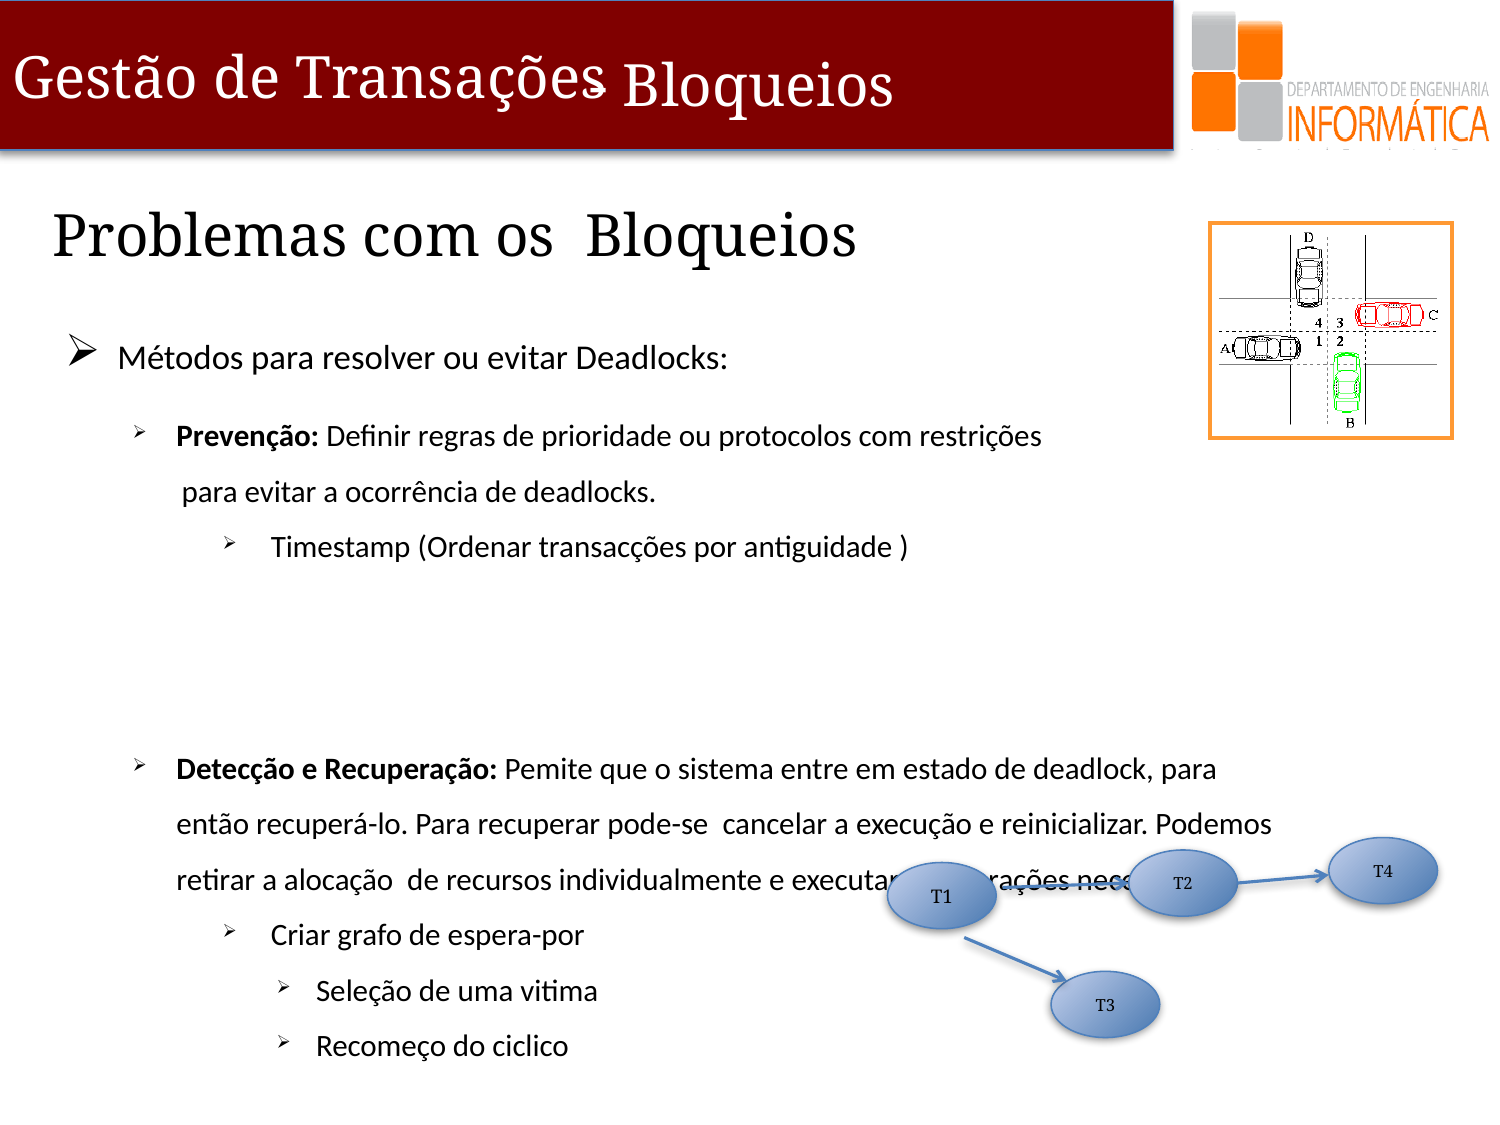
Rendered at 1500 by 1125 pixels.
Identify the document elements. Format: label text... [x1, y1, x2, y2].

picture [1180, 0, 1500, 150]
list Métodos para resolver ou evitar Deadlocks: Prevenção: Definir regras de prioridade ou protocolos com restrições para evitar a ocorrência de deadlocks. Timestamp (Ordenar transacções por antiguidade ) Detecção e Recuperação: Pemite que o sistema entre em estado de deadlock, para então recuperá-lo. Para recuperar pode-se cancelar a execução e reinicializar. Podemos retirar a alocação de recursos individualmente e executar as operações necessárias. Criar grafo de espera-por Seleção de uma vitima Recomeço do ciclico [50, 306, 1288, 1119]
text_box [887, 837, 1438, 1038]
picture [1211, 224, 1451, 436]
text_box - Bloqueios [575, 6, 975, 119]
title Problemas com os Bloqueios [37, 190, 1388, 285]
